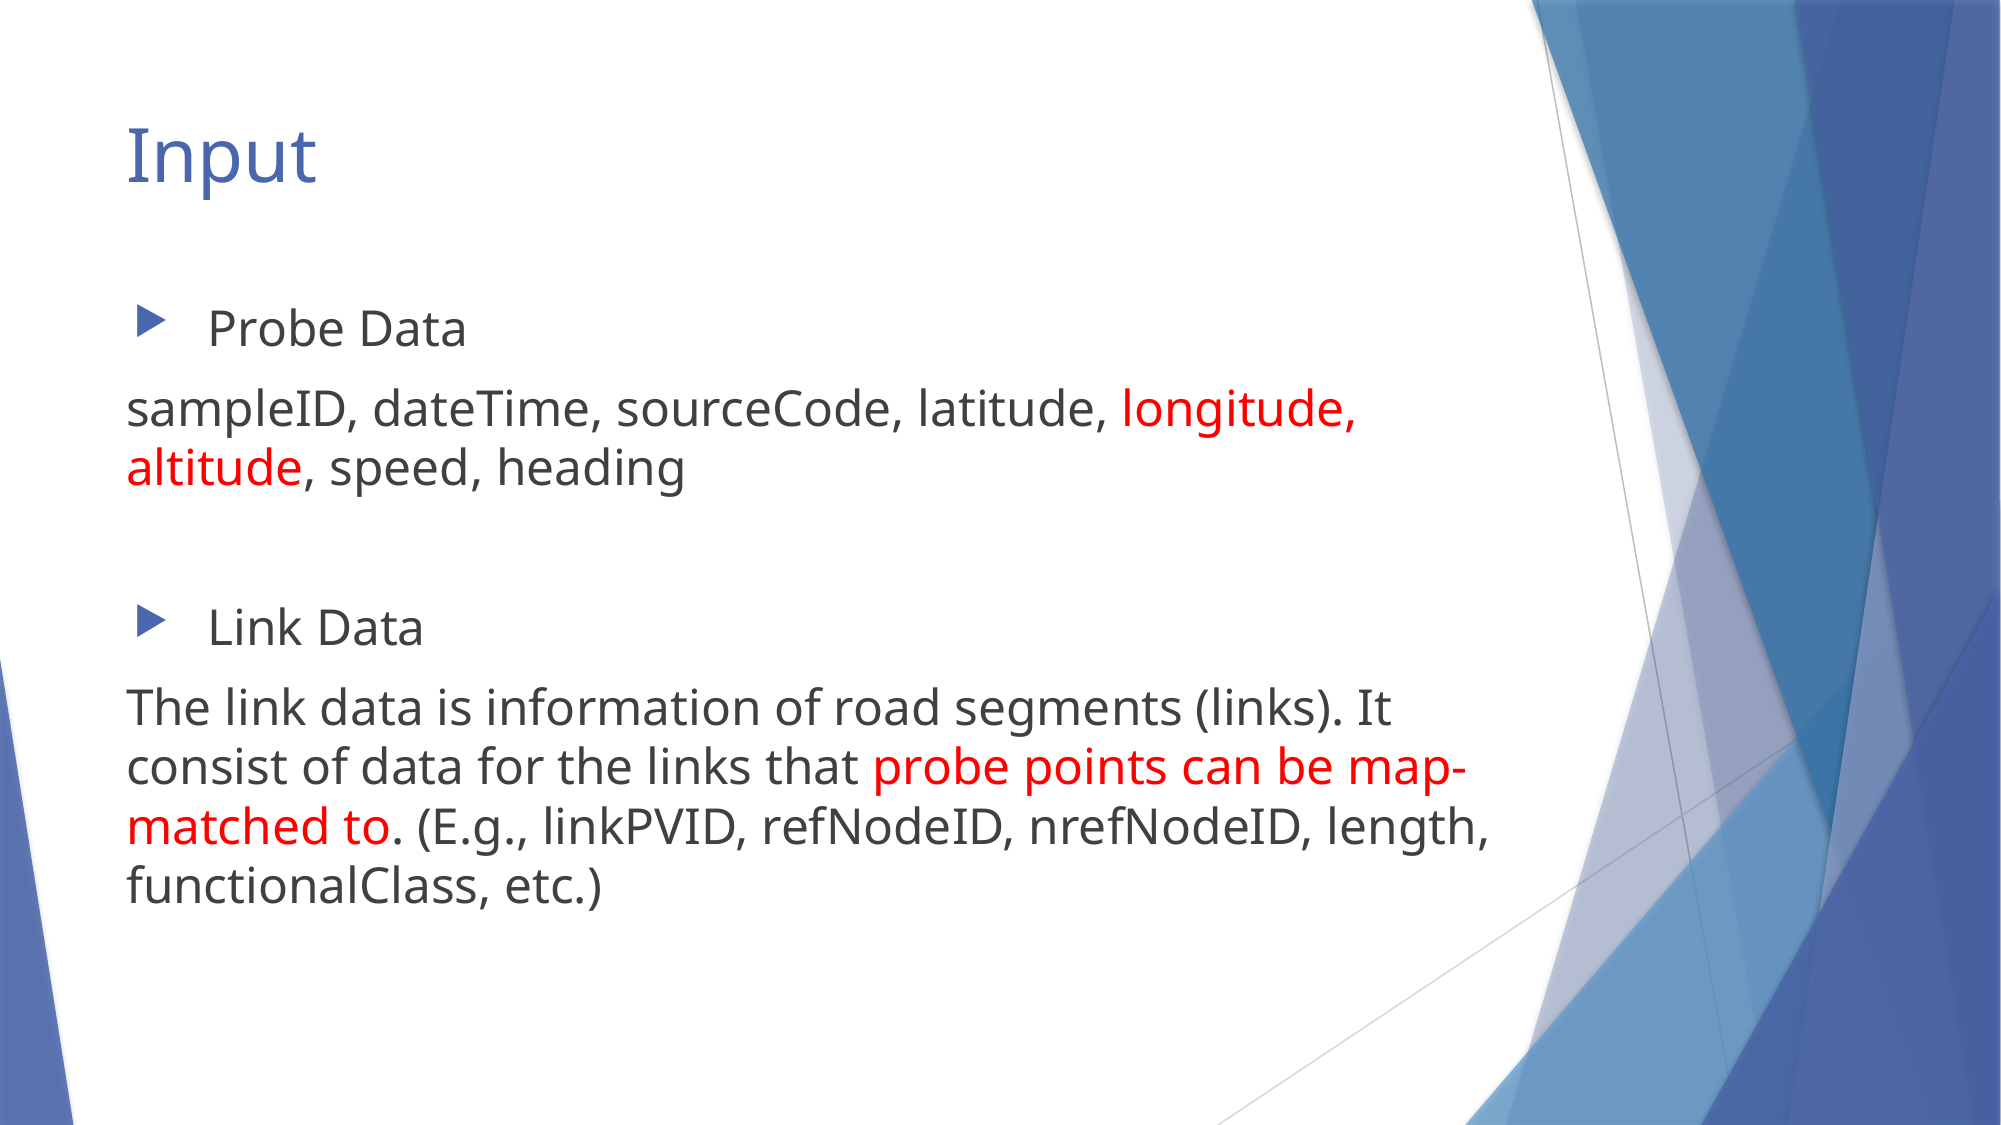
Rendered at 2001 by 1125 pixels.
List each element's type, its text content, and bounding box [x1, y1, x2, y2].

title Input [111, 99, 1522, 289]
list Probe Data sampleID, dateTime, sourceCode, latitude, longitude, altitude, speed, heading Link Data The link data is information of road segments (links). It consist of data for the links that probe points can be map-matched to. (E.g., linkPVID, refNodeID, nrefNodeID, length, functionalClass, etc.) [111, 289, 1522, 926]
